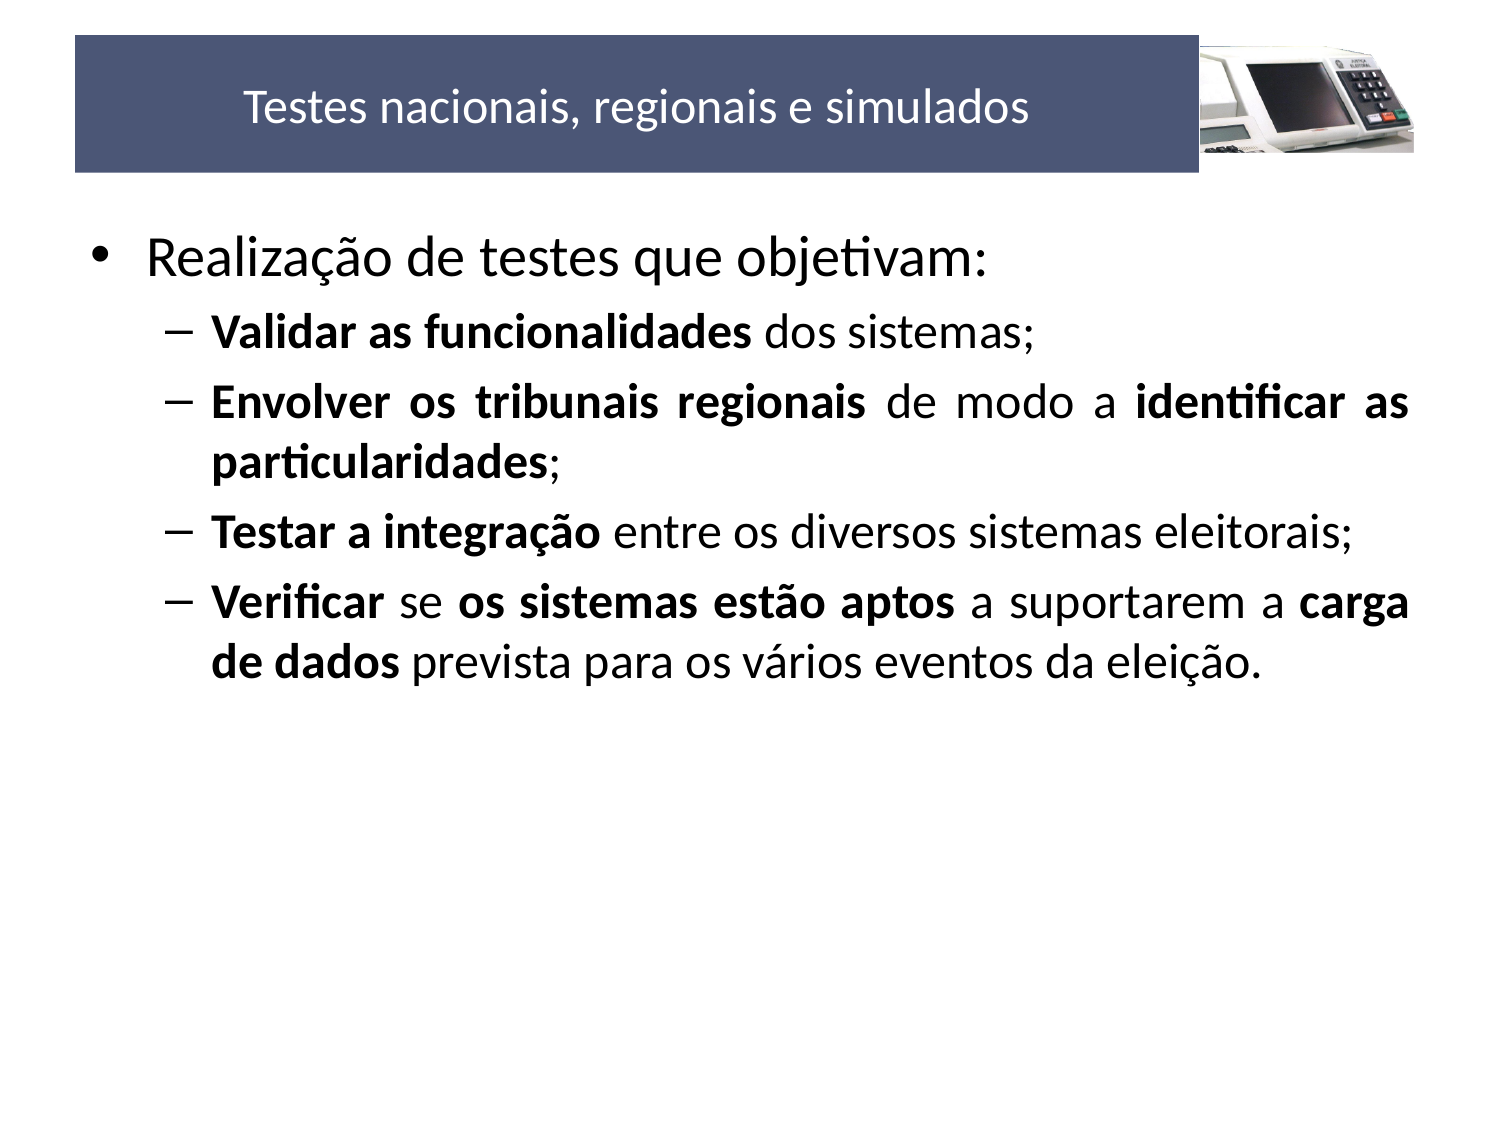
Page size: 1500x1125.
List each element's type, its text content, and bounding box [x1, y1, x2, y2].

text_box Testes nacionais, regionais e simulados [75, 35, 1199, 173]
list Realização de testes que objetivam: Validar as funcionalidades dos sistemas; Envolver os tribunais regionais de modo a identificar as particularidades; Testar a integração entre os diversos sistemas eleitorais; Verificar se os sistemas estão aptos a suportarem a carga de dados prevista para os vários eventos da eleição. [74, 210, 1426, 1079]
picture [1200, 46, 1414, 153]
